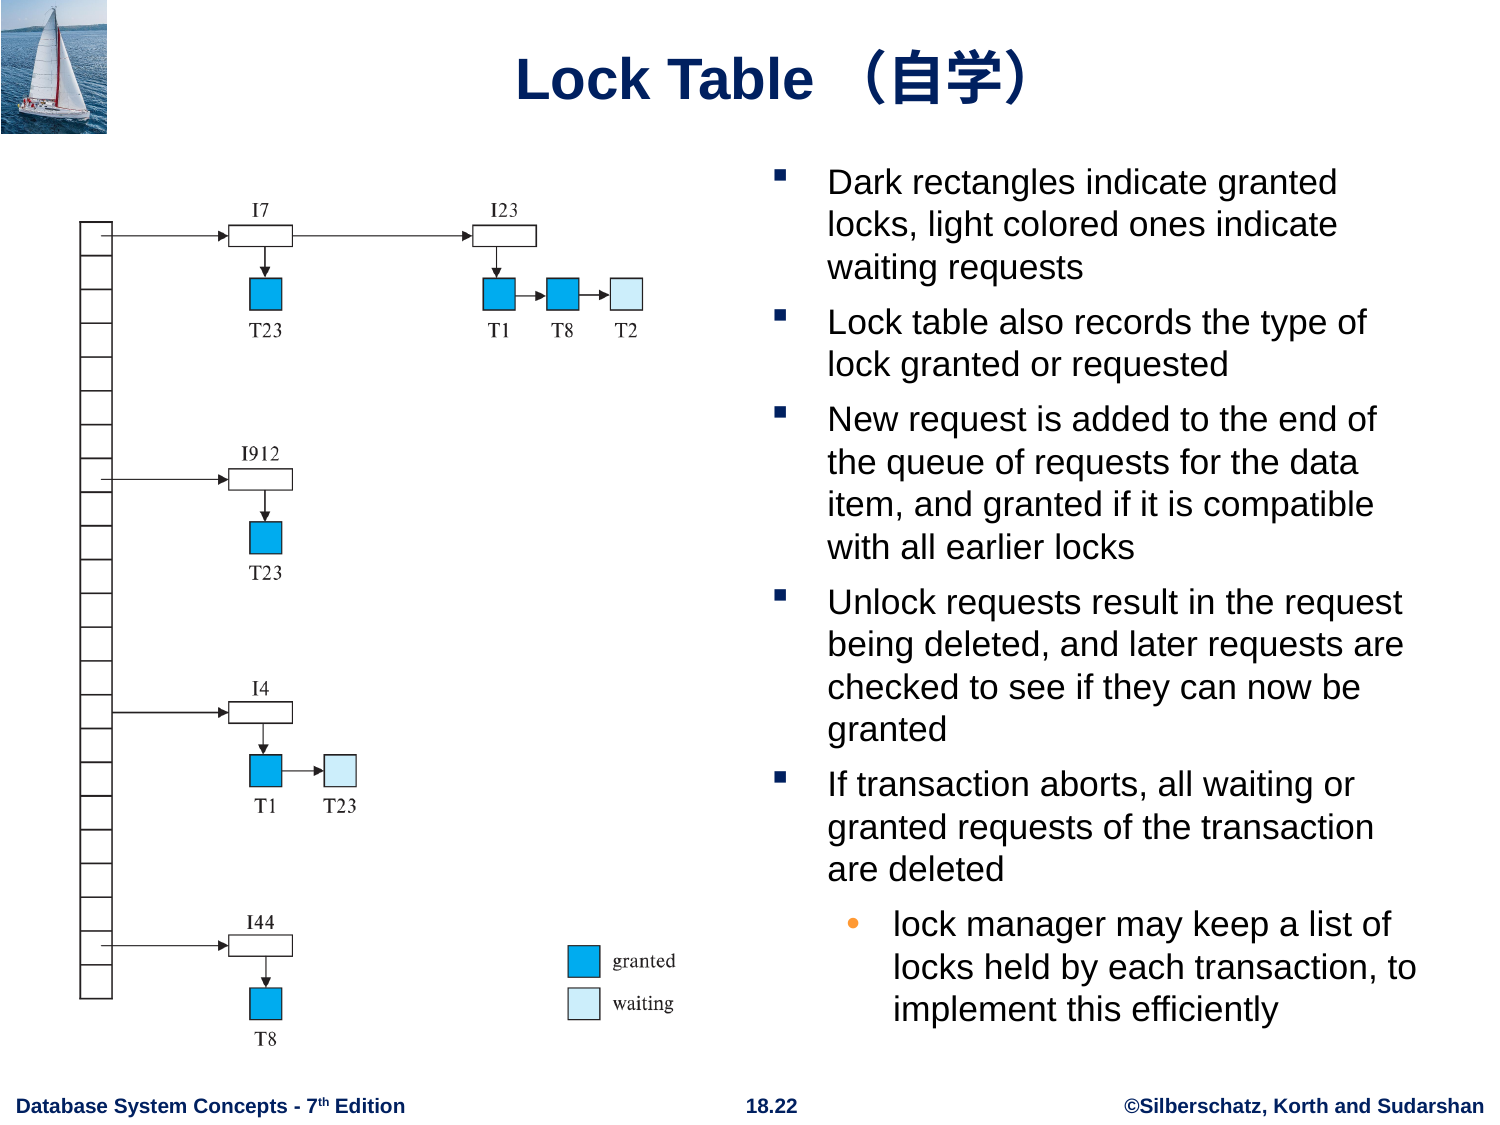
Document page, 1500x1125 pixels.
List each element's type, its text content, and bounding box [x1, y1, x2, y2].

title Lock Table（自学） [125, 18, 1452, 120]
picture [79, 199, 676, 1052]
list Dark rectangles indicate granted locks, light colored ones indicate waiting requests Lock table also records the type of lock granted or requested New request is added to the end of the queue of requests for the data item, and granted if it is compatible with all earlier locks Unlock requests result in the request being deleted, and later requests are checked to see if they can now be granted If transaction aborts, all waiting or granted requests of the transaction are deleted lock manager may keep a list of locks held by each transaction, to implement this efficiently [756, 151, 1444, 1025]
picture [1, 0, 107, 134]
